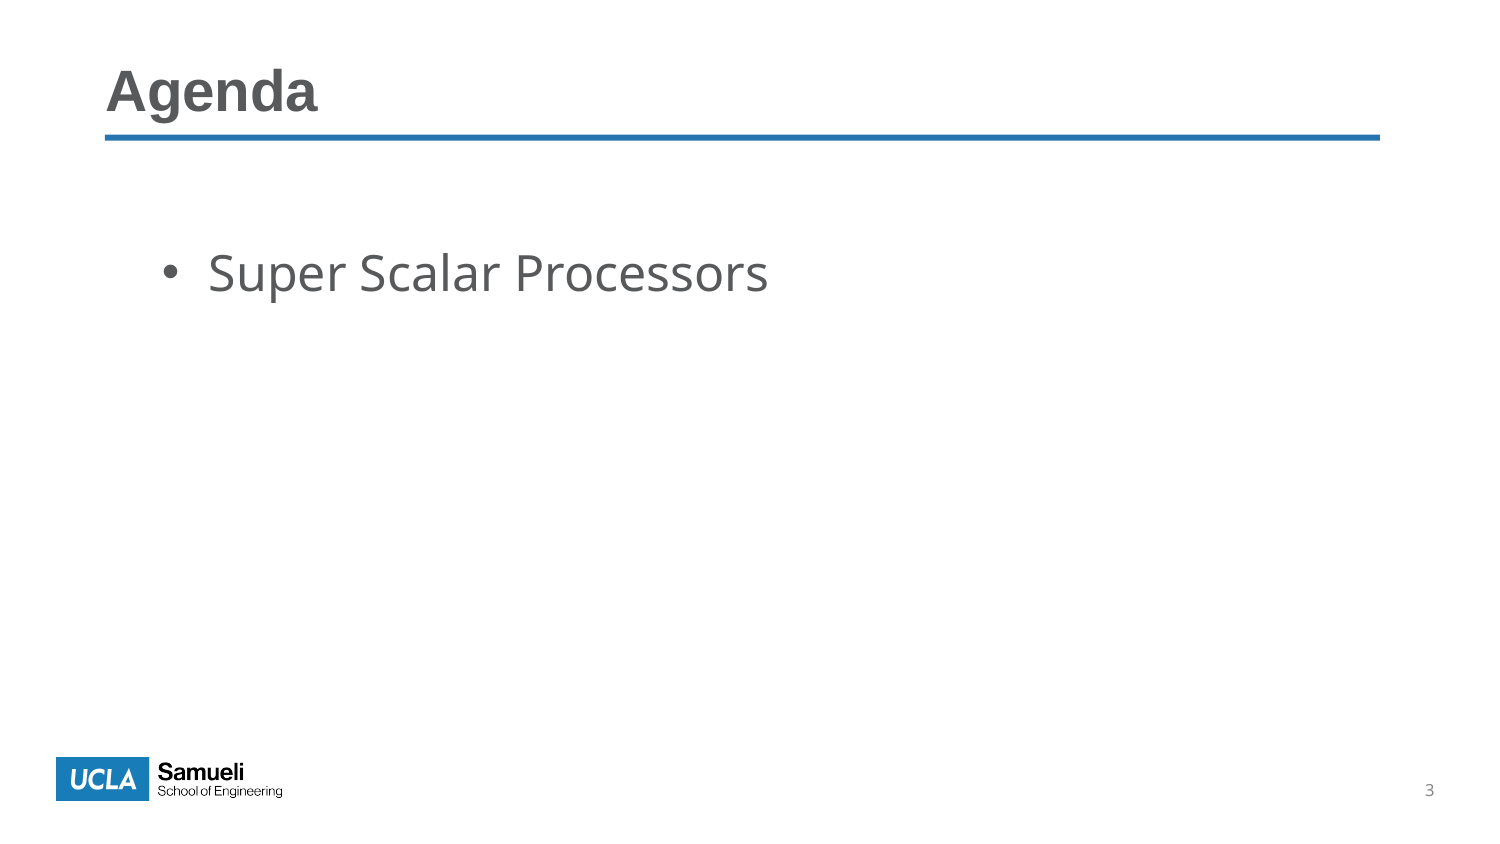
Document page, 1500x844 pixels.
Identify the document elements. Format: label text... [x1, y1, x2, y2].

slide_number 3 [1425, 780, 1500, 840]
text_box Agenda [104, 61, 1380, 125]
picture [56, 757, 282, 801]
list Super Scalar Processors [161, 241, 1500, 302]
